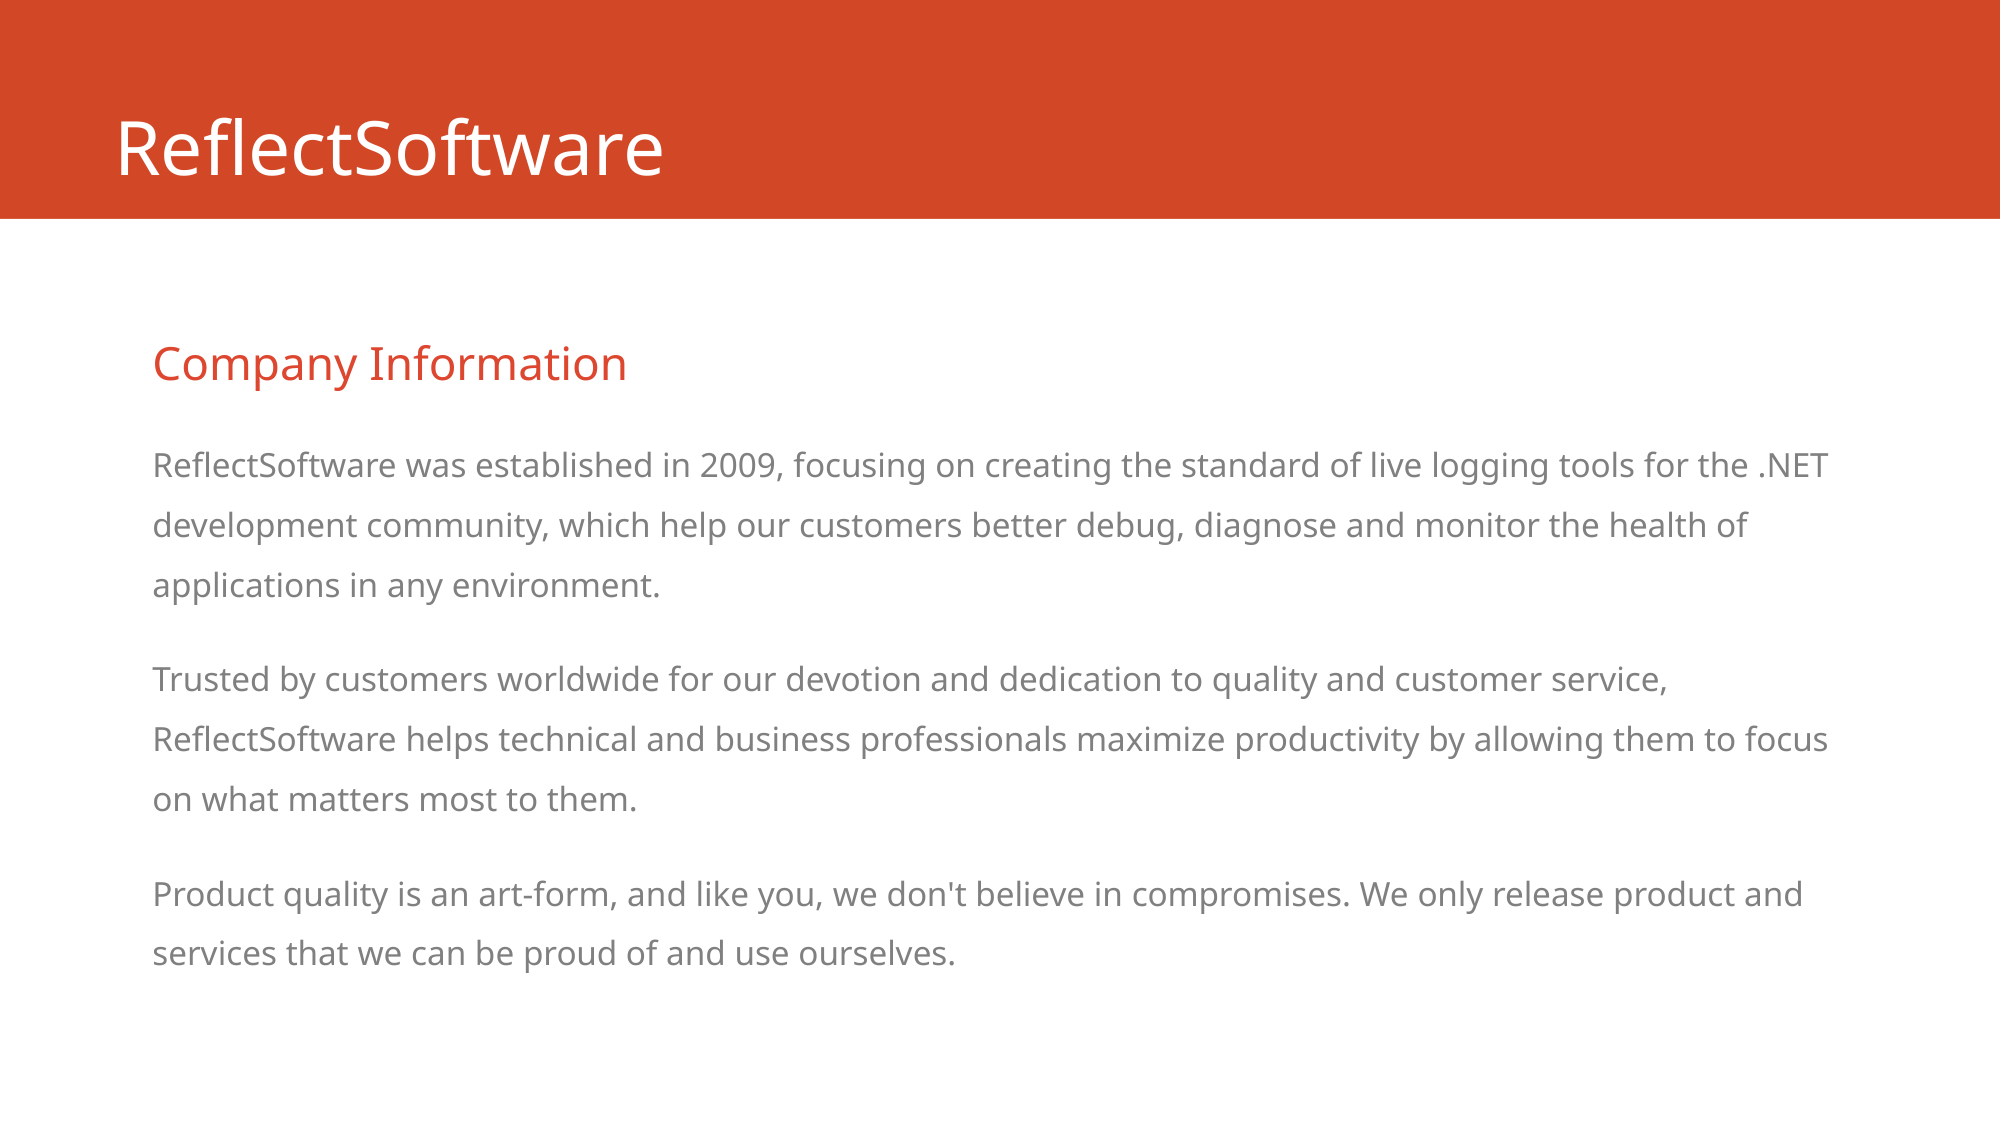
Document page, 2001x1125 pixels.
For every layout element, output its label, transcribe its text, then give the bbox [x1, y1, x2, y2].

list Company Information ReflectSoftware was established in 2009, focusing on creating the standard of live logging tools for the .NET development community, which help our customers better debug, diagnose and monitor the health of applications in any environment. Trusted by customers worldwide for our devotion and dedication to quality and customer service, ReflectSoftware helps technical and business professionals maximize productivity by allowing them to focus on what matters most to them. Product quality is an art-form, and like you, we don't believe in compromises. We only release product and services that we can be proud of and use ourselves. [137, 299, 1863, 1014]
title ReflectSoftware [99, 0, 1863, 199]
